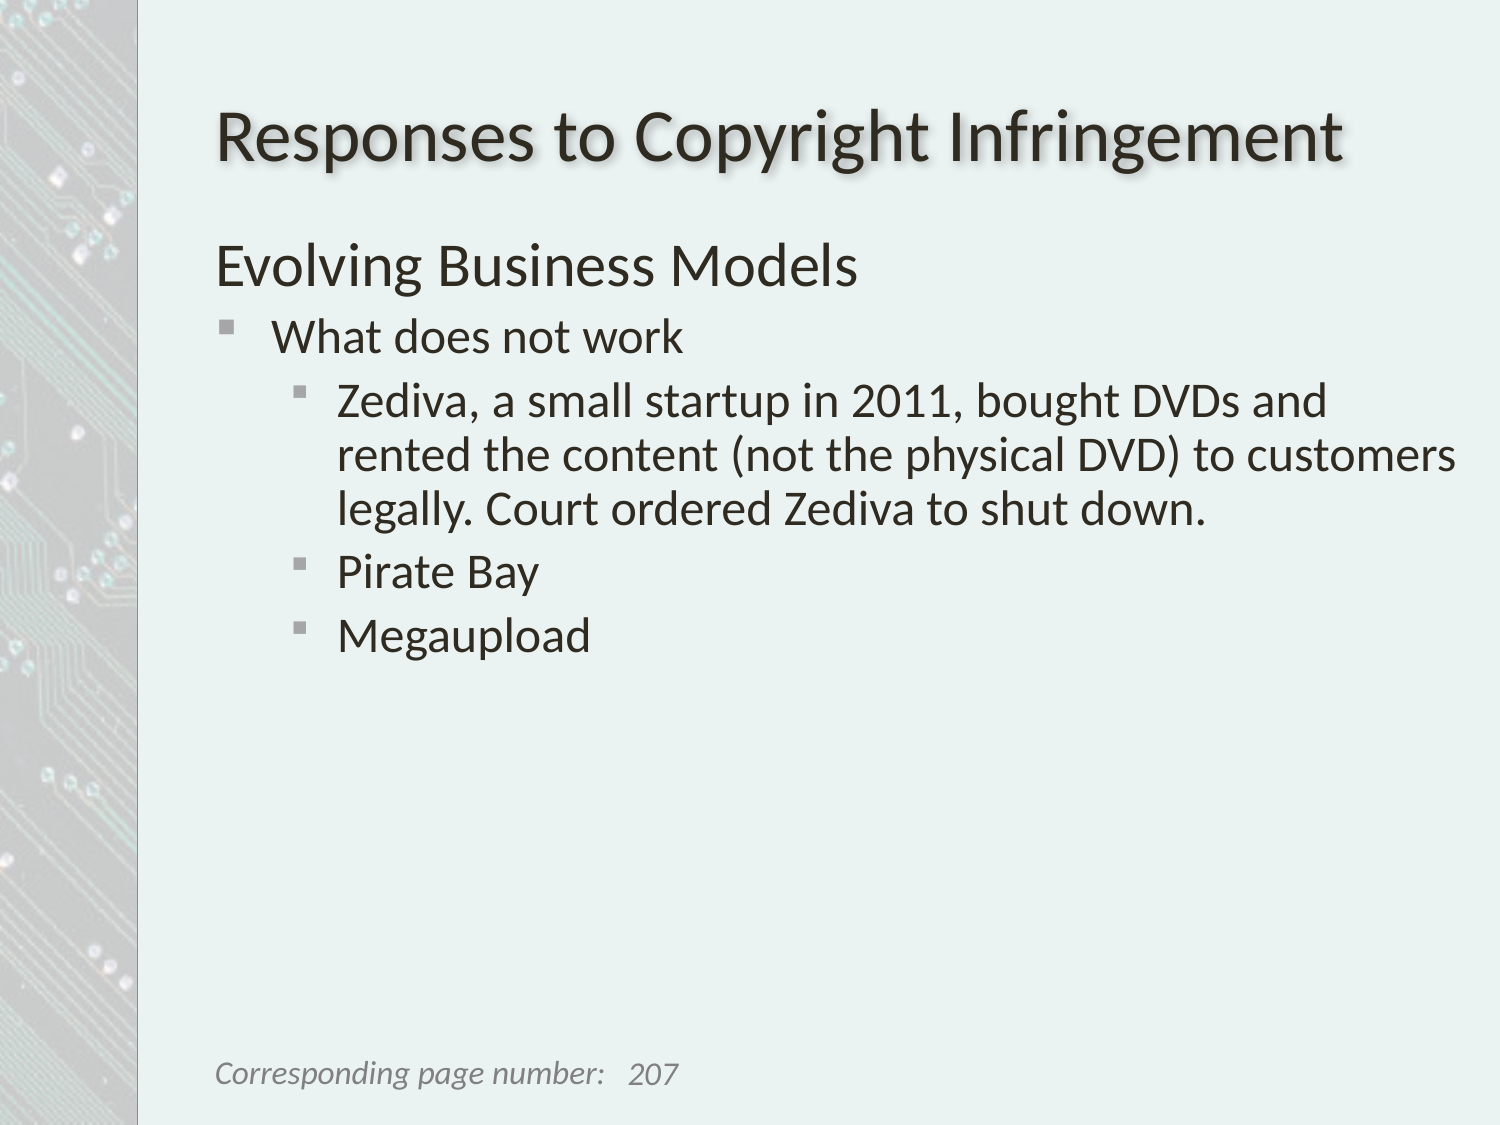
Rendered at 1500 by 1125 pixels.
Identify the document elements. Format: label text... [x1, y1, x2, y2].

list Evolving Business Models What does not work Zediva, a small startup in 2011, bought DVDs and rented the content (not the physical DVD) to customers legally. Court ordered Zediva to shut down. Pirate Bay Megaupload [200, 224, 1475, 1025]
list 207 [612, 1044, 1000, 1107]
title Responses to Copyright Infringement [200, 37, 1375, 225]
